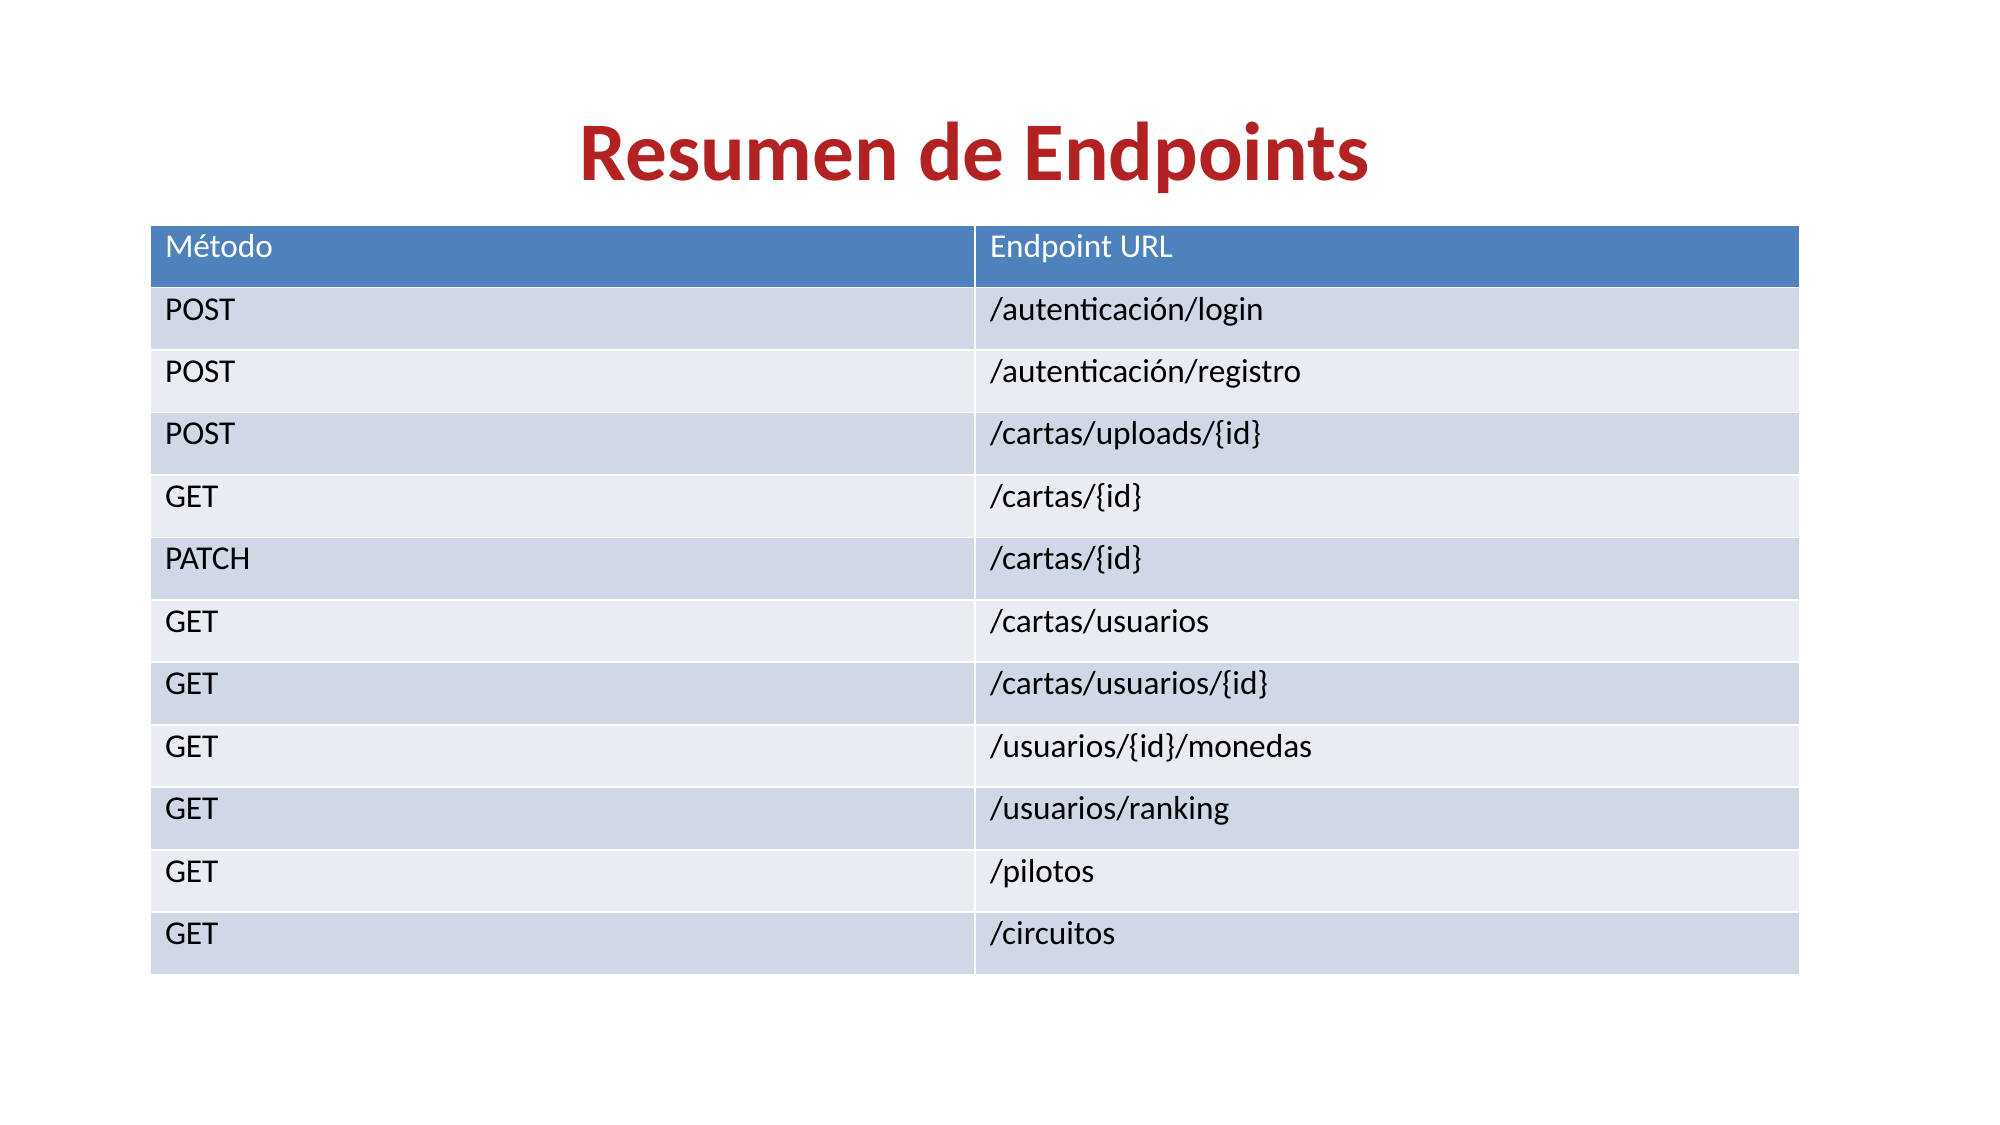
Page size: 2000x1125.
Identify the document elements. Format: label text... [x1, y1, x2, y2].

table_cell GET [151, 601, 974, 661]
table_cell GET [151, 913, 974, 974]
table_cell GET [151, 788, 974, 849]
table_cell POST [151, 413, 974, 474]
table_cell GET [151, 476, 974, 537]
table_cell /pilotos [976, 851, 1799, 911]
table_cell /cartas/{id} [976, 538, 1799, 599]
table_cell /usuarios/ranking [976, 788, 1799, 849]
text_box Resumen de Endpoints [564, 45, 1386, 205]
table_cell /cartas/usuarios/{id} [976, 663, 1799, 724]
table_header Método [151, 226, 974, 287]
table_cell /cartas/usuarios [976, 601, 1799, 661]
table_cell PATCH [151, 538, 974, 599]
table_cell GET [151, 663, 974, 724]
table_header Endpoint URL [976, 226, 1799, 287]
table_cell /usuarios/{id}/monedas [976, 726, 1799, 786]
table_cell /autenticación/registro [976, 351, 1799, 412]
table_cell /circuitos [976, 913, 1799, 974]
table_cell /cartas/uploads/{id} [976, 413, 1799, 474]
table_cell GET [151, 851, 974, 911]
table_cell POST [151, 288, 974, 349]
table_cell POST [151, 351, 974, 412]
table_cell /cartas/{id} [976, 476, 1799, 537]
table_cell GET [151, 726, 974, 786]
table_cell /autenticación/login [976, 288, 1799, 349]
